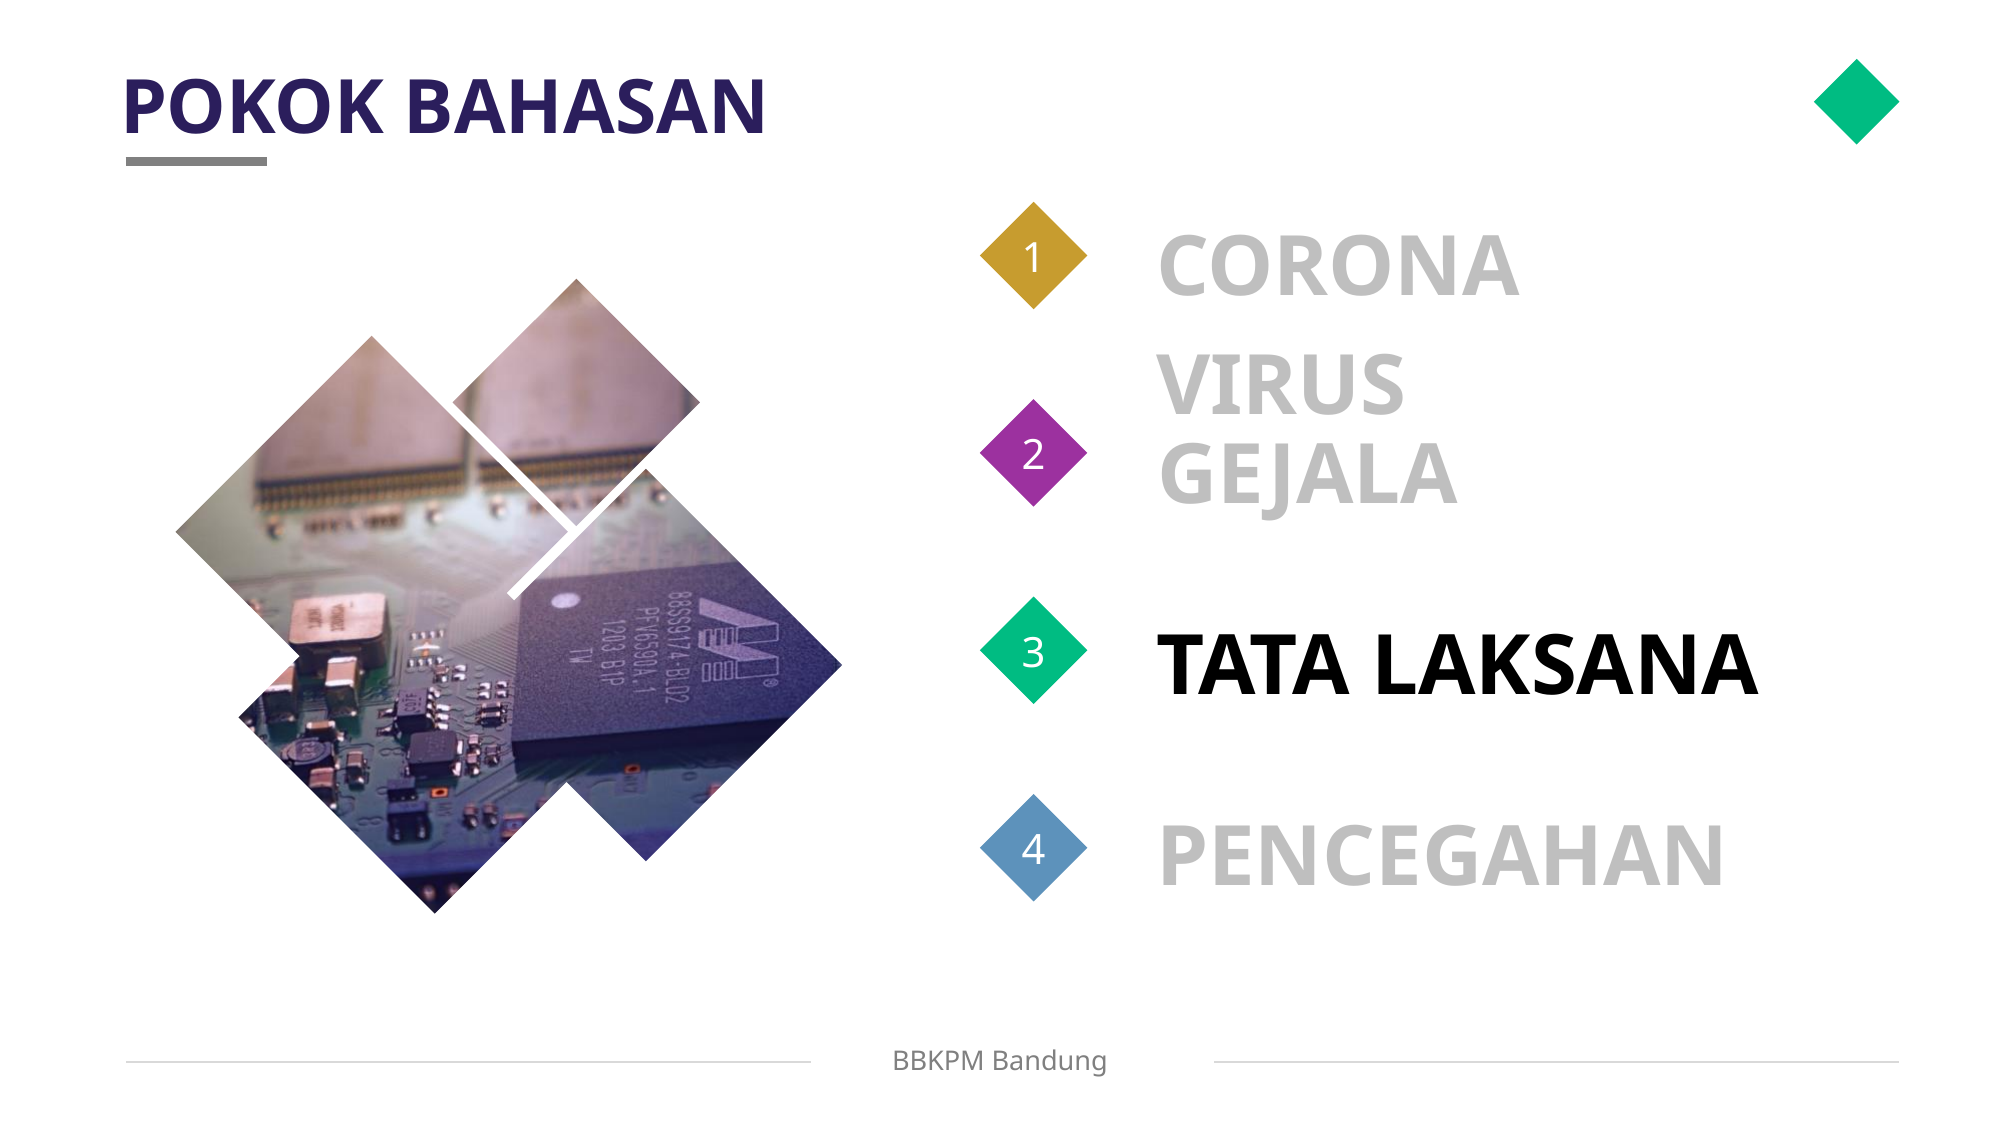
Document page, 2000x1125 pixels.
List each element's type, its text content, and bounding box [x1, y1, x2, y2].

picture [175, 278, 843, 914]
text_box PENCEGAHAN [1141, 774, 1779, 910]
slide_number 13 [1814, 59, 1900, 145]
text_box 1 [977, 199, 1090, 312]
text_box 3 [977, 594, 1090, 707]
footer BBKPM Bandung [580, 1031, 1419, 1092]
title POKOK BAHASAN [99, 45, 1900, 162]
text_box 2 [977, 397, 1090, 509]
text_box GEJALA [1142, 392, 1780, 528]
text_box CORONA VIRUS [1141, 184, 1779, 440]
text_box 4 [977, 791, 1090, 904]
text_box TATA LAKSANA [1141, 583, 1779, 719]
